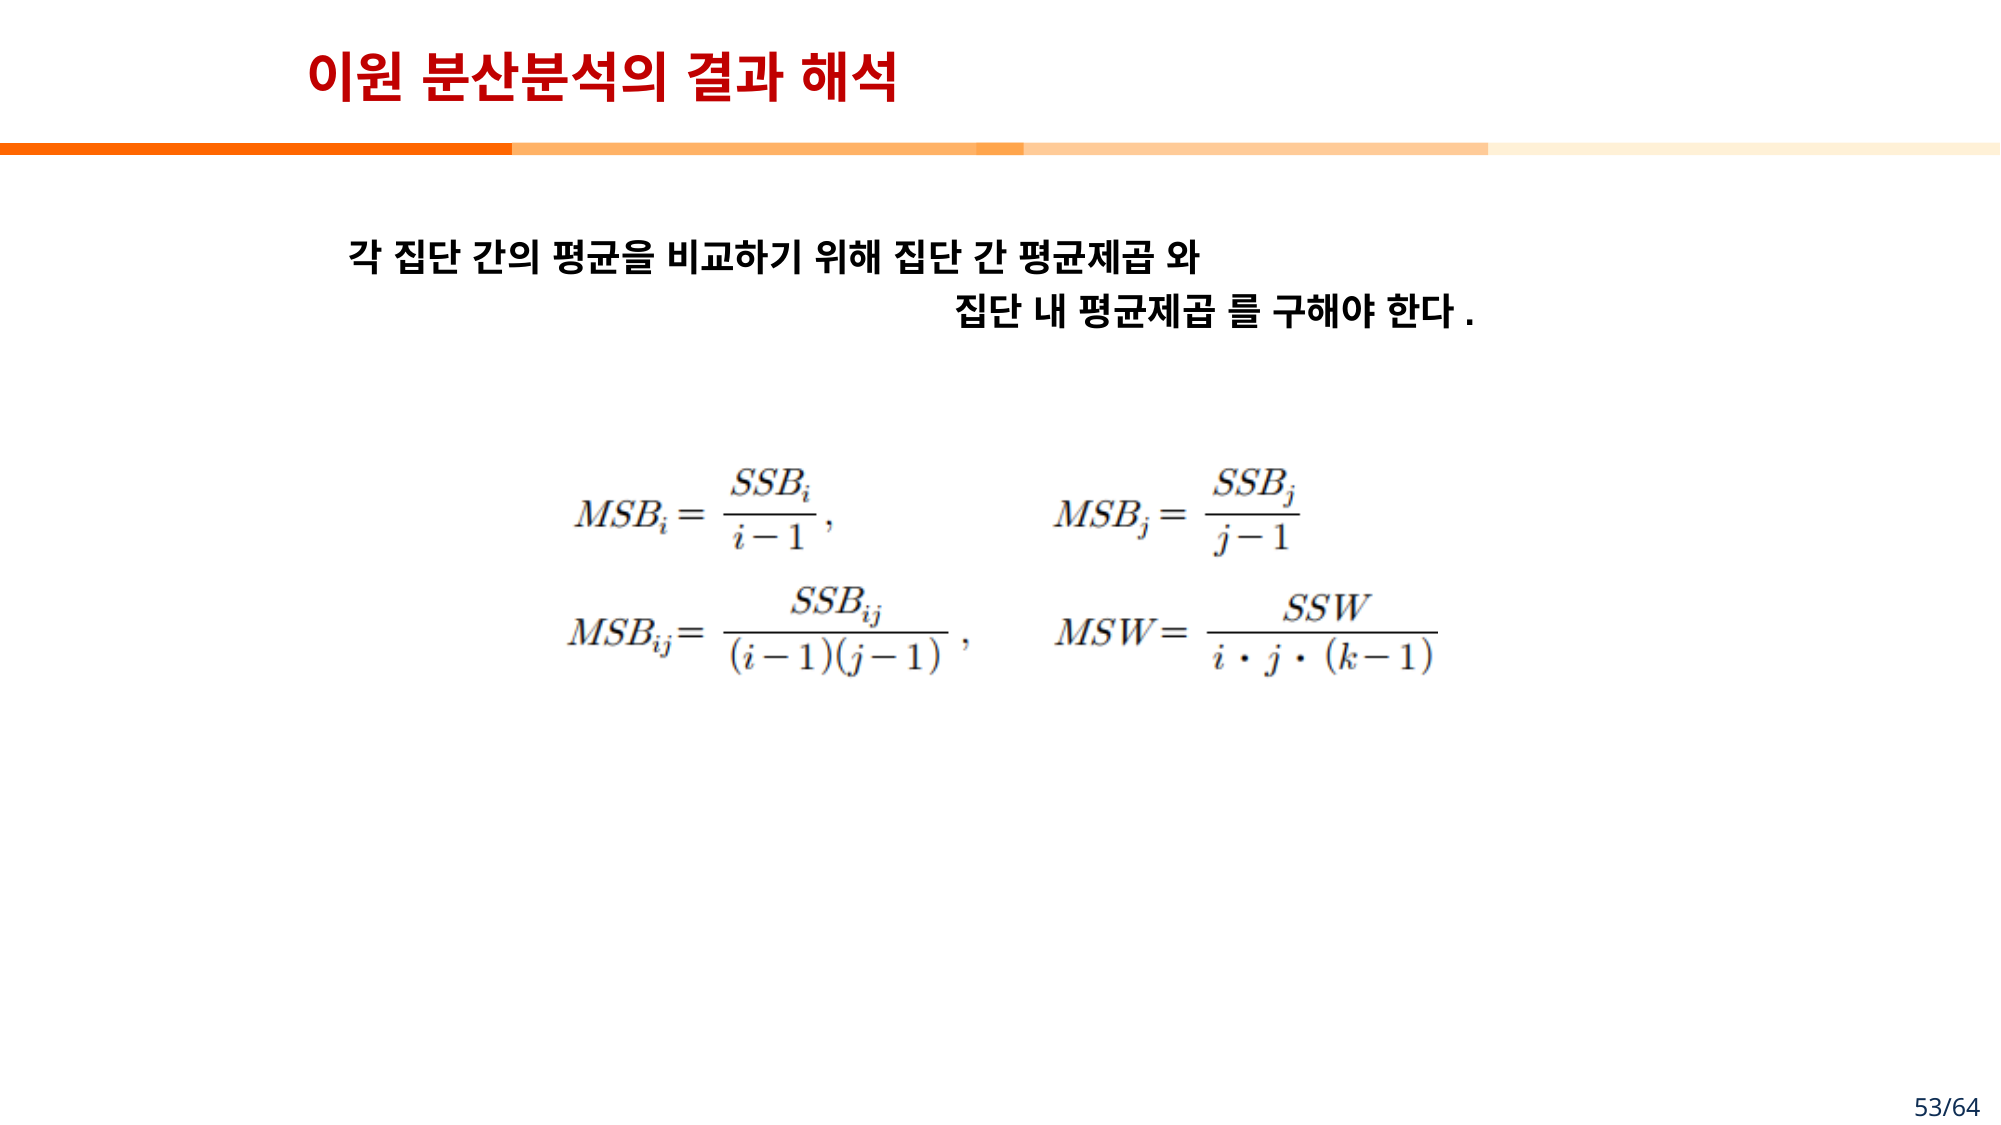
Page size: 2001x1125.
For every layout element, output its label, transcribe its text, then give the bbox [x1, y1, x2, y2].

title 이원 분산분석의 결과 해석 [291, 31, 1532, 122]
picture [561, 467, 1439, 679]
